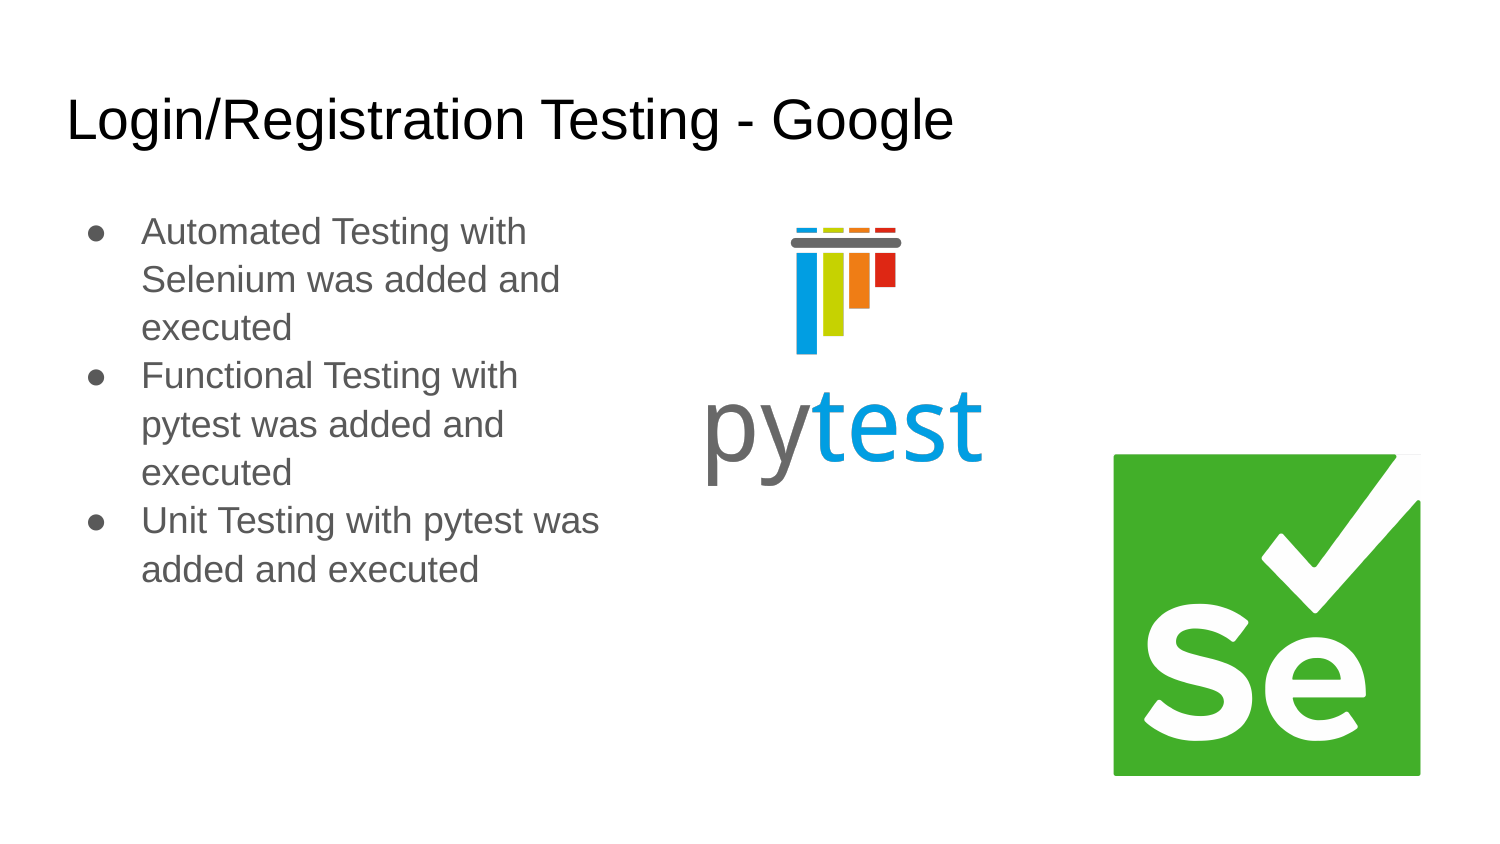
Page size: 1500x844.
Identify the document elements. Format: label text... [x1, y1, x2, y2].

picture [674, 188, 1024, 538]
list Automated Testing with Selenium was added and executed Functional Testing with pytest was added and executed Unit Testing with pytest was added and executed [51, 189, 624, 750]
picture [1112, 454, 1421, 776]
title Login/Registration Testing - Google [51, 72, 1449, 167]
